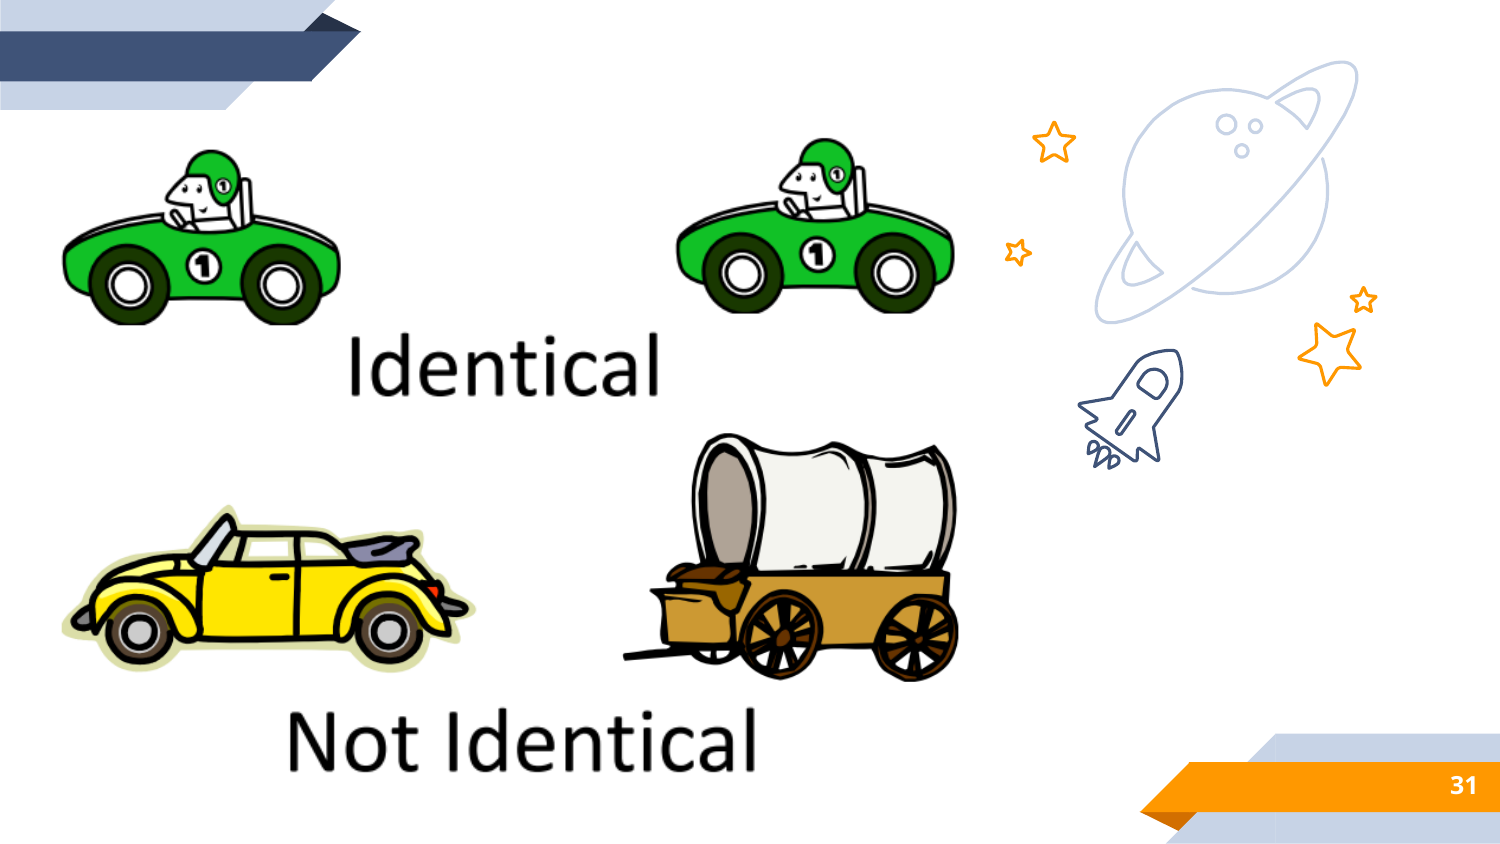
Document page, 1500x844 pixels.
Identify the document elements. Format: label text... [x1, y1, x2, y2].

picture [274, 696, 769, 785]
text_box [1095, 61, 1357, 323]
picture [37, 134, 976, 415]
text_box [1080, 356, 1189, 464]
slide_number 31 [1249, 760, 1494, 813]
picture [49, 431, 976, 691]
